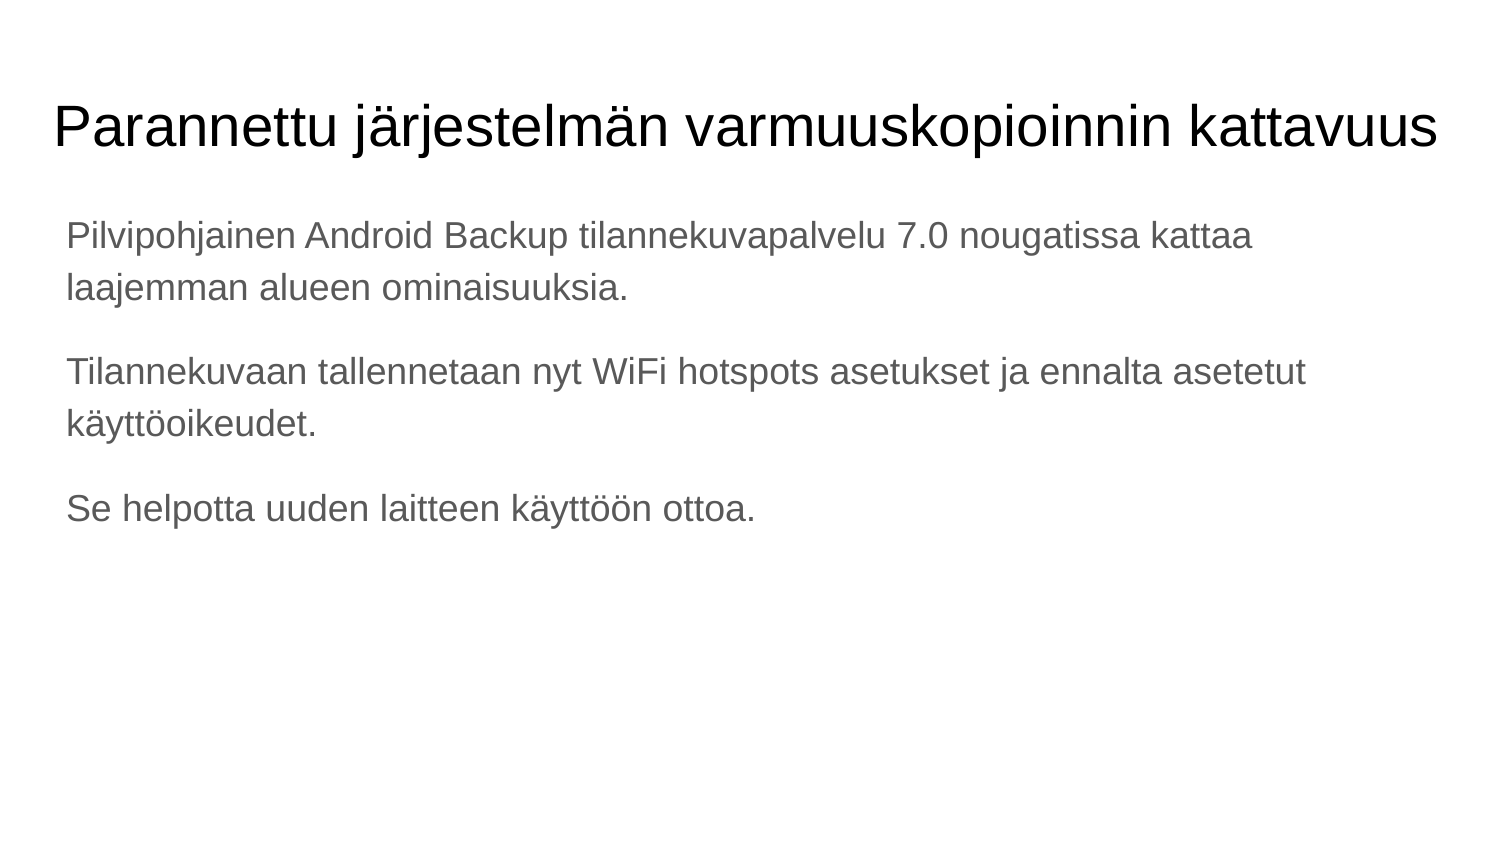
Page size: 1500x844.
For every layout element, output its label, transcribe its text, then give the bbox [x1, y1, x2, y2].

list Pilvipohjainen Android Backup tilannekuvapalvelu 7.0 nougatissa kattaa laajemman alueen ominaisuuksia. Tilannekuvaan tallennetaan nyt WiFi hotspots asetukset ja ennalta asetetut käyttöoikeudet. Se helpotta uuden laitteen käyttöön ottoa. [51, 189, 1449, 750]
title Parannettu järjestelmän varmuuskopioinnin kattavuus [38, 72, 1475, 167]
